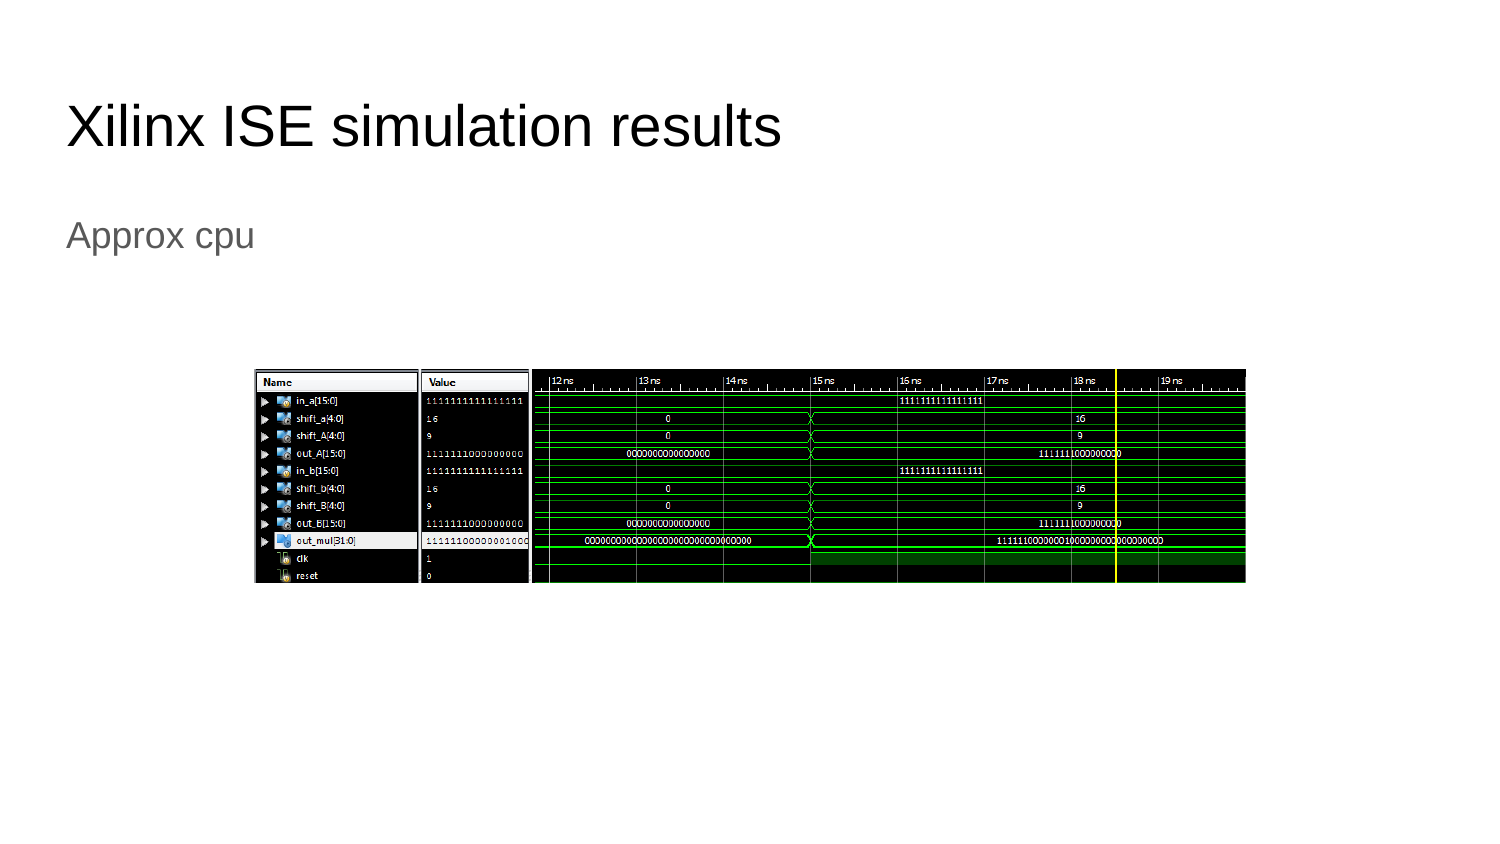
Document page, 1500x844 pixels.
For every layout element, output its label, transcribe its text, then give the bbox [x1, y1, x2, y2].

title Xilinx ISE simulation results [51, 72, 1449, 167]
picture [254, 369, 1246, 583]
list Approx cpu [51, 189, 1449, 750]
